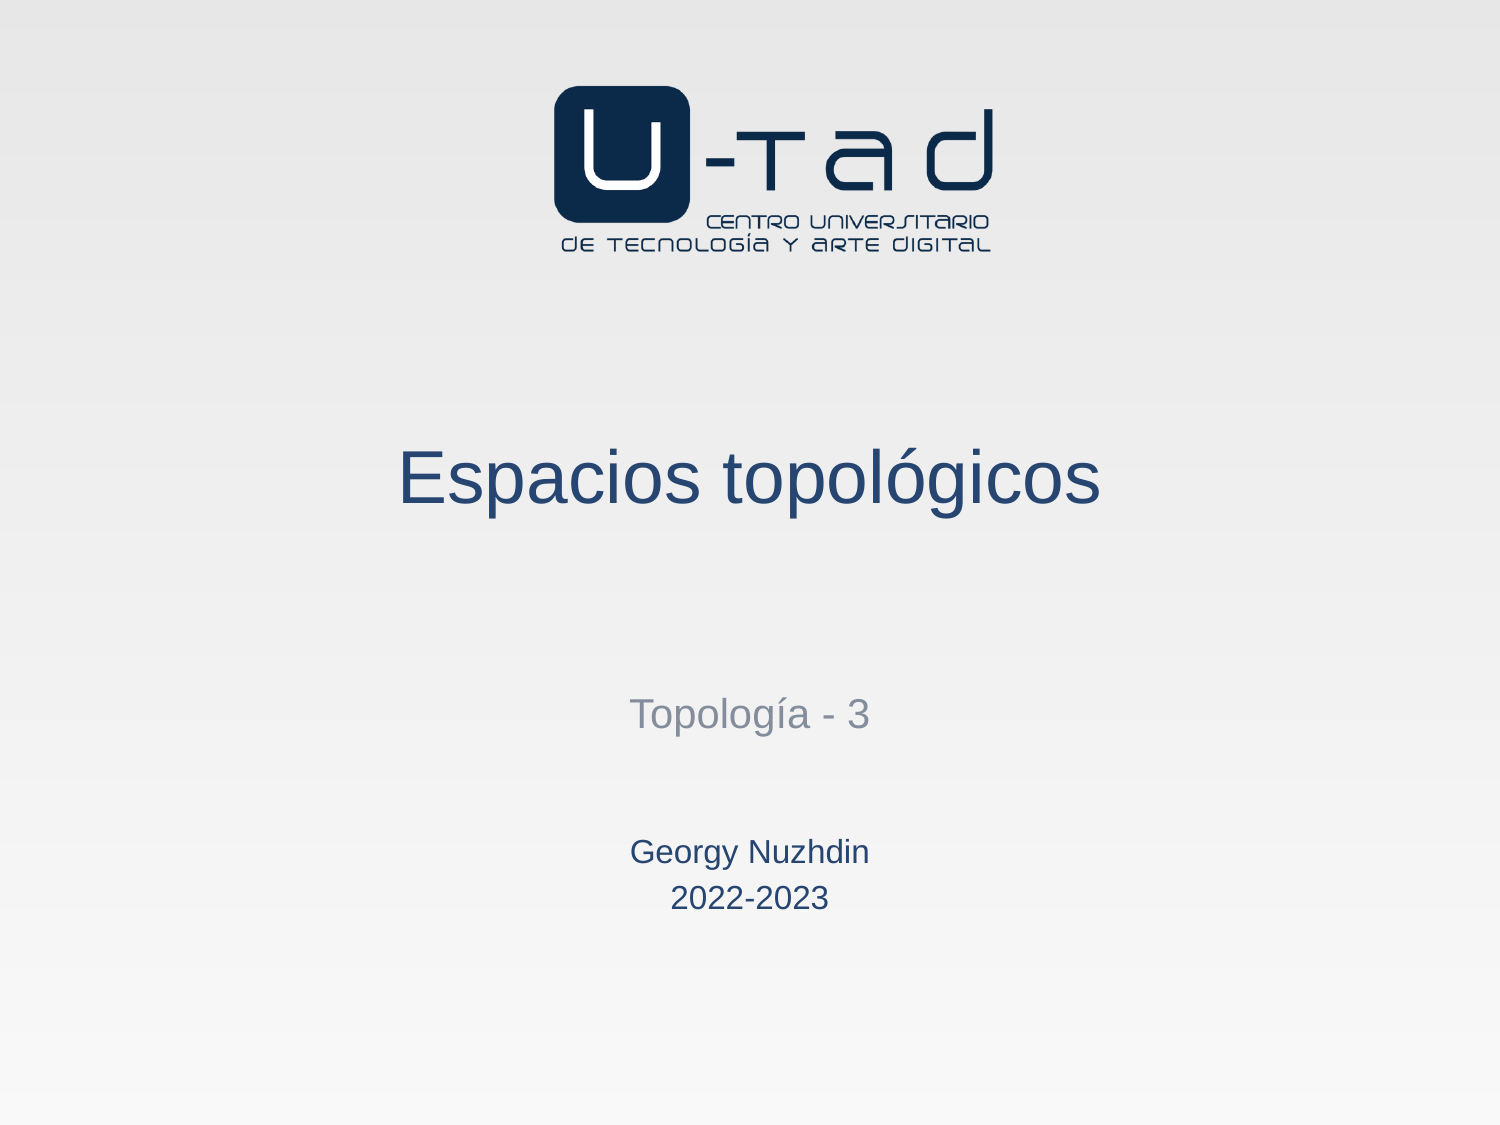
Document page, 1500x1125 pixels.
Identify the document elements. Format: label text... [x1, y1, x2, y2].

list Topología - 3 [150, 668, 1350, 756]
picture [501, 66, 1045, 271]
subtitle Georgy Nuzhdin 2022-2023 [448, 822, 1052, 941]
title Espacios topológicos [150, 314, 1350, 634]
